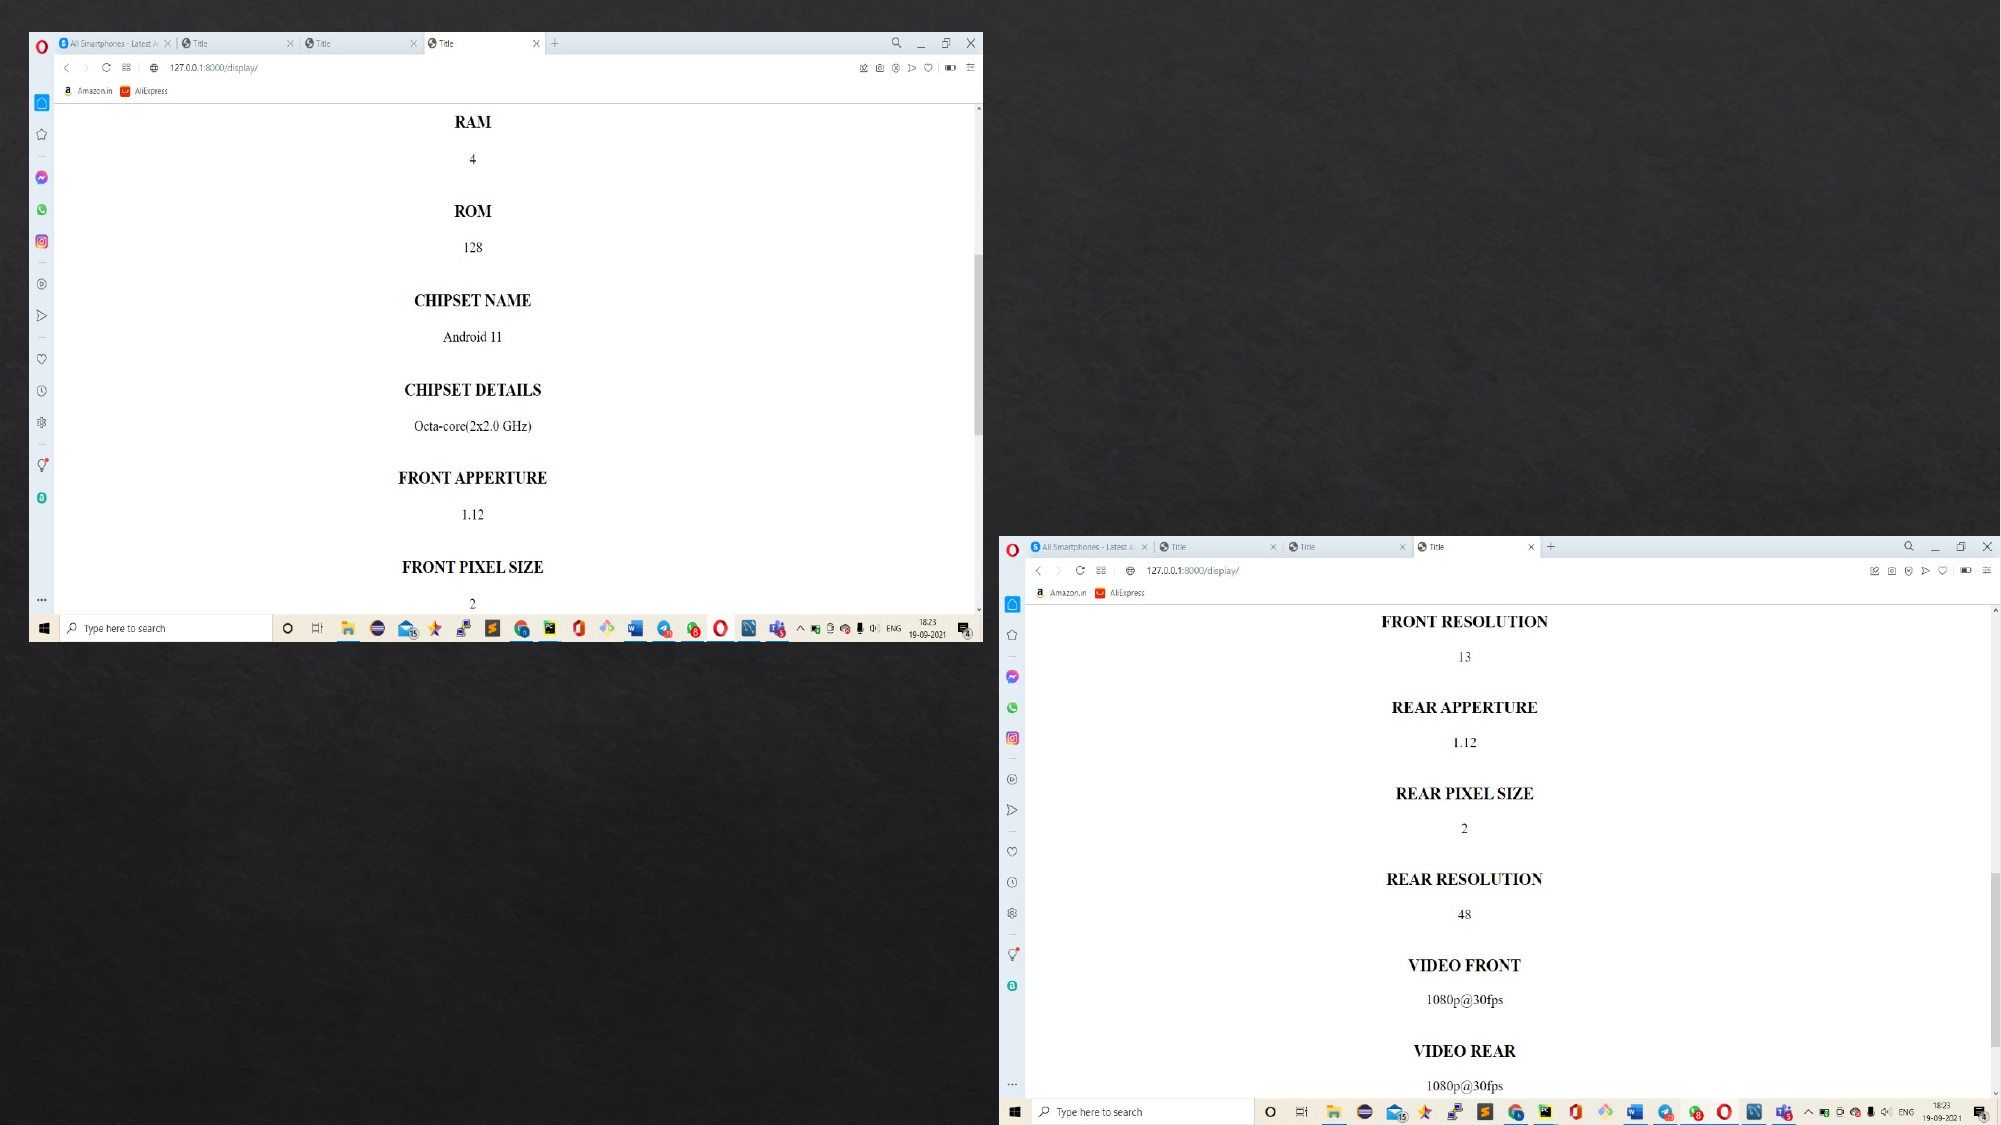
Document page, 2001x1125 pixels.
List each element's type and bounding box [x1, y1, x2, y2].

picture [29, 31, 983, 642]
picture [999, 536, 2000, 1125]
